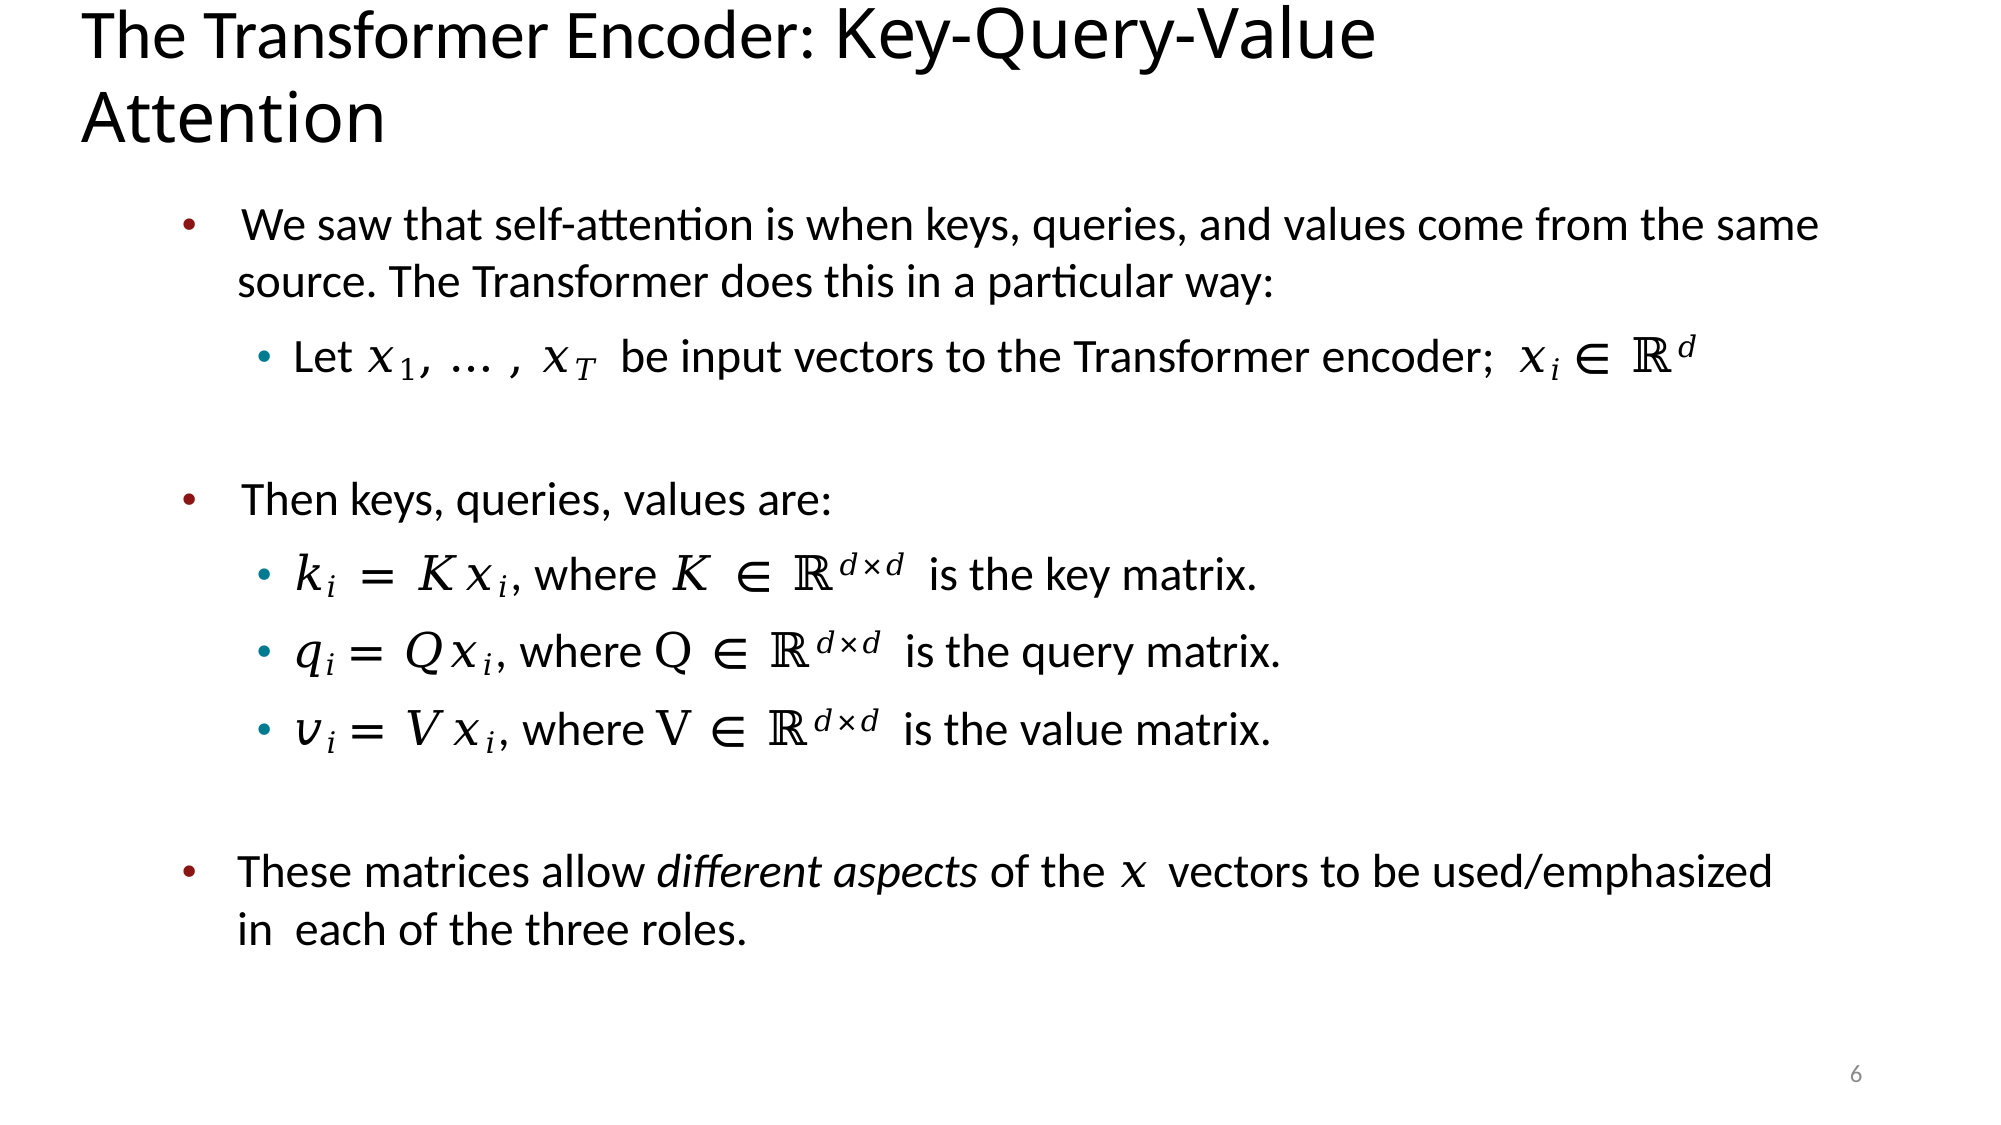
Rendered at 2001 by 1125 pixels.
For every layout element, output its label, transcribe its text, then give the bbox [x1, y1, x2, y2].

text_box • We saw that self-attention is when keys, queries, and values come from the same source. The Transformer does this in a particular way: • Let 𝑥1, … , 𝑥𝑇 be input vectors to the Transformer encoder; 𝑥𝑖 ∈ ℝ𝑑 • Then keys, queries, values are: • 𝑘𝑖 = 𝐾𝑥𝑖, where 𝐾 ∈ ℝ𝑑×𝑑 is the key matrix. • 𝑞𝑖 = 𝑄𝑥𝑖, where Q ∈ ℝ𝑑×𝑑 is the query matrix. • 𝑣𝑖 = 𝑉𝑥𝑖, where V ∈ ℝ𝑑×𝑑 is the value matrix. • These matrices allow different aspects of the 𝑥 vectors to be used/emphasized in each of the three roles. [176, 190, 1834, 955]
slide_number 6 [1412, 746, 1863, 1125]
title The Transformer Encoder: Key-Query-Value Attention [79, 0, 1640, 167]
